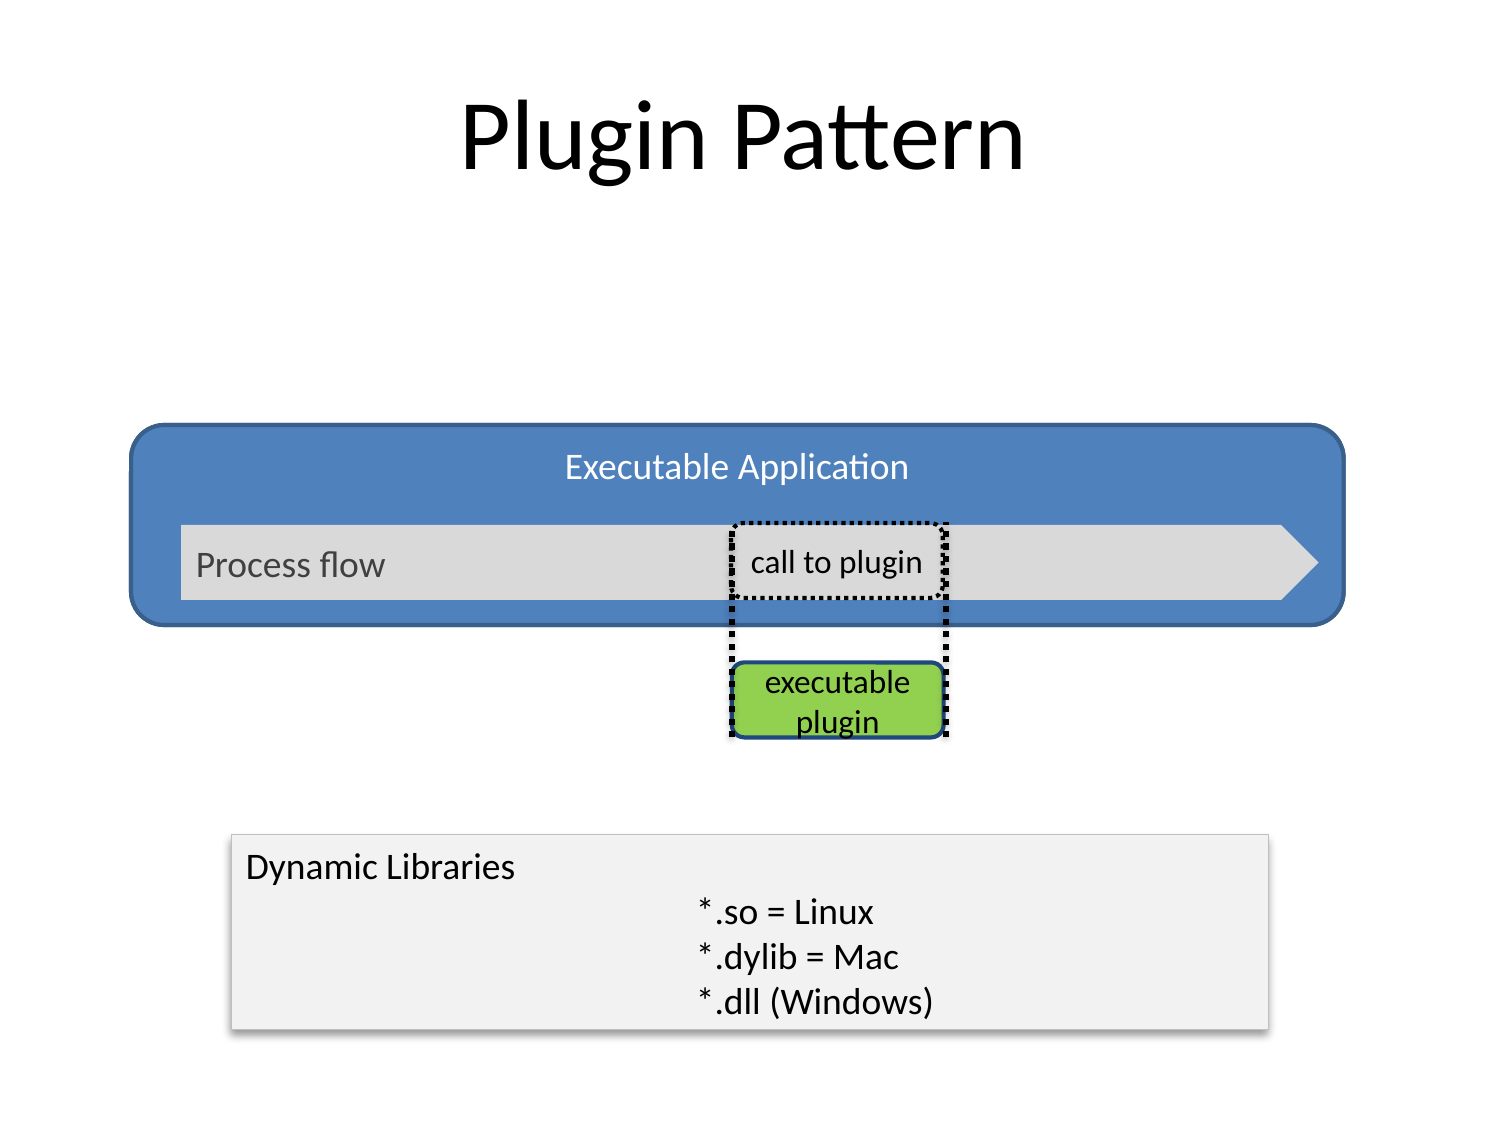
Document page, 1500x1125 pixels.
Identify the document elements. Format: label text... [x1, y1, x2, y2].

text_box Dynamic Libraries *.so = Linux *.dylib = Mac *.dll (Windows) [231, 834, 1269, 1030]
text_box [130, 424, 1344, 738]
text_box Plugin Pattern [74, 62, 1413, 198]
